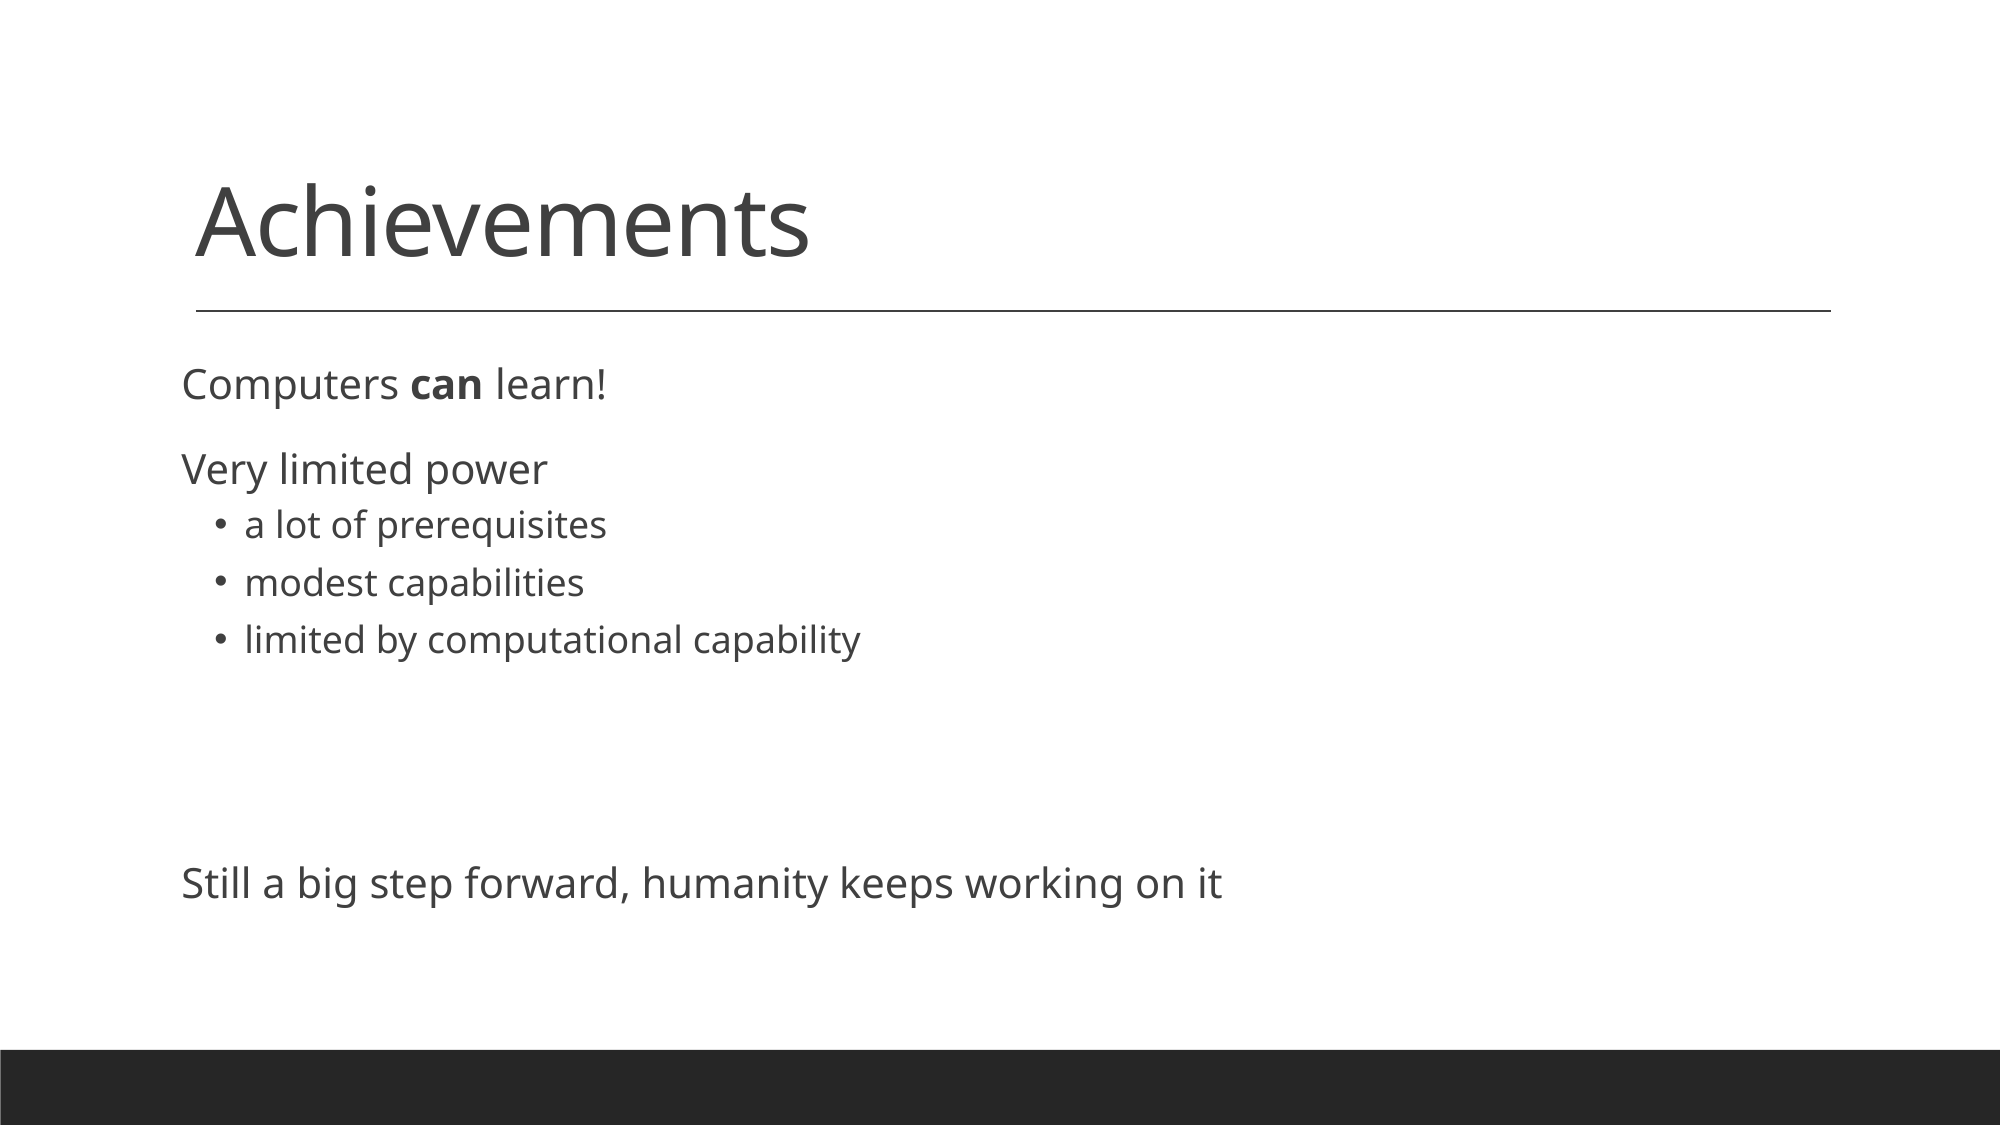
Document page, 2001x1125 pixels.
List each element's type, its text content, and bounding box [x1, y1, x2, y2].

title Achievements [180, 47, 1830, 285]
list Computers can learn! Very limited power a lot of prerequisites modest capabilities limited by computational capability Still a big step forward, humanity keeps working on it [181, 345, 1832, 963]
